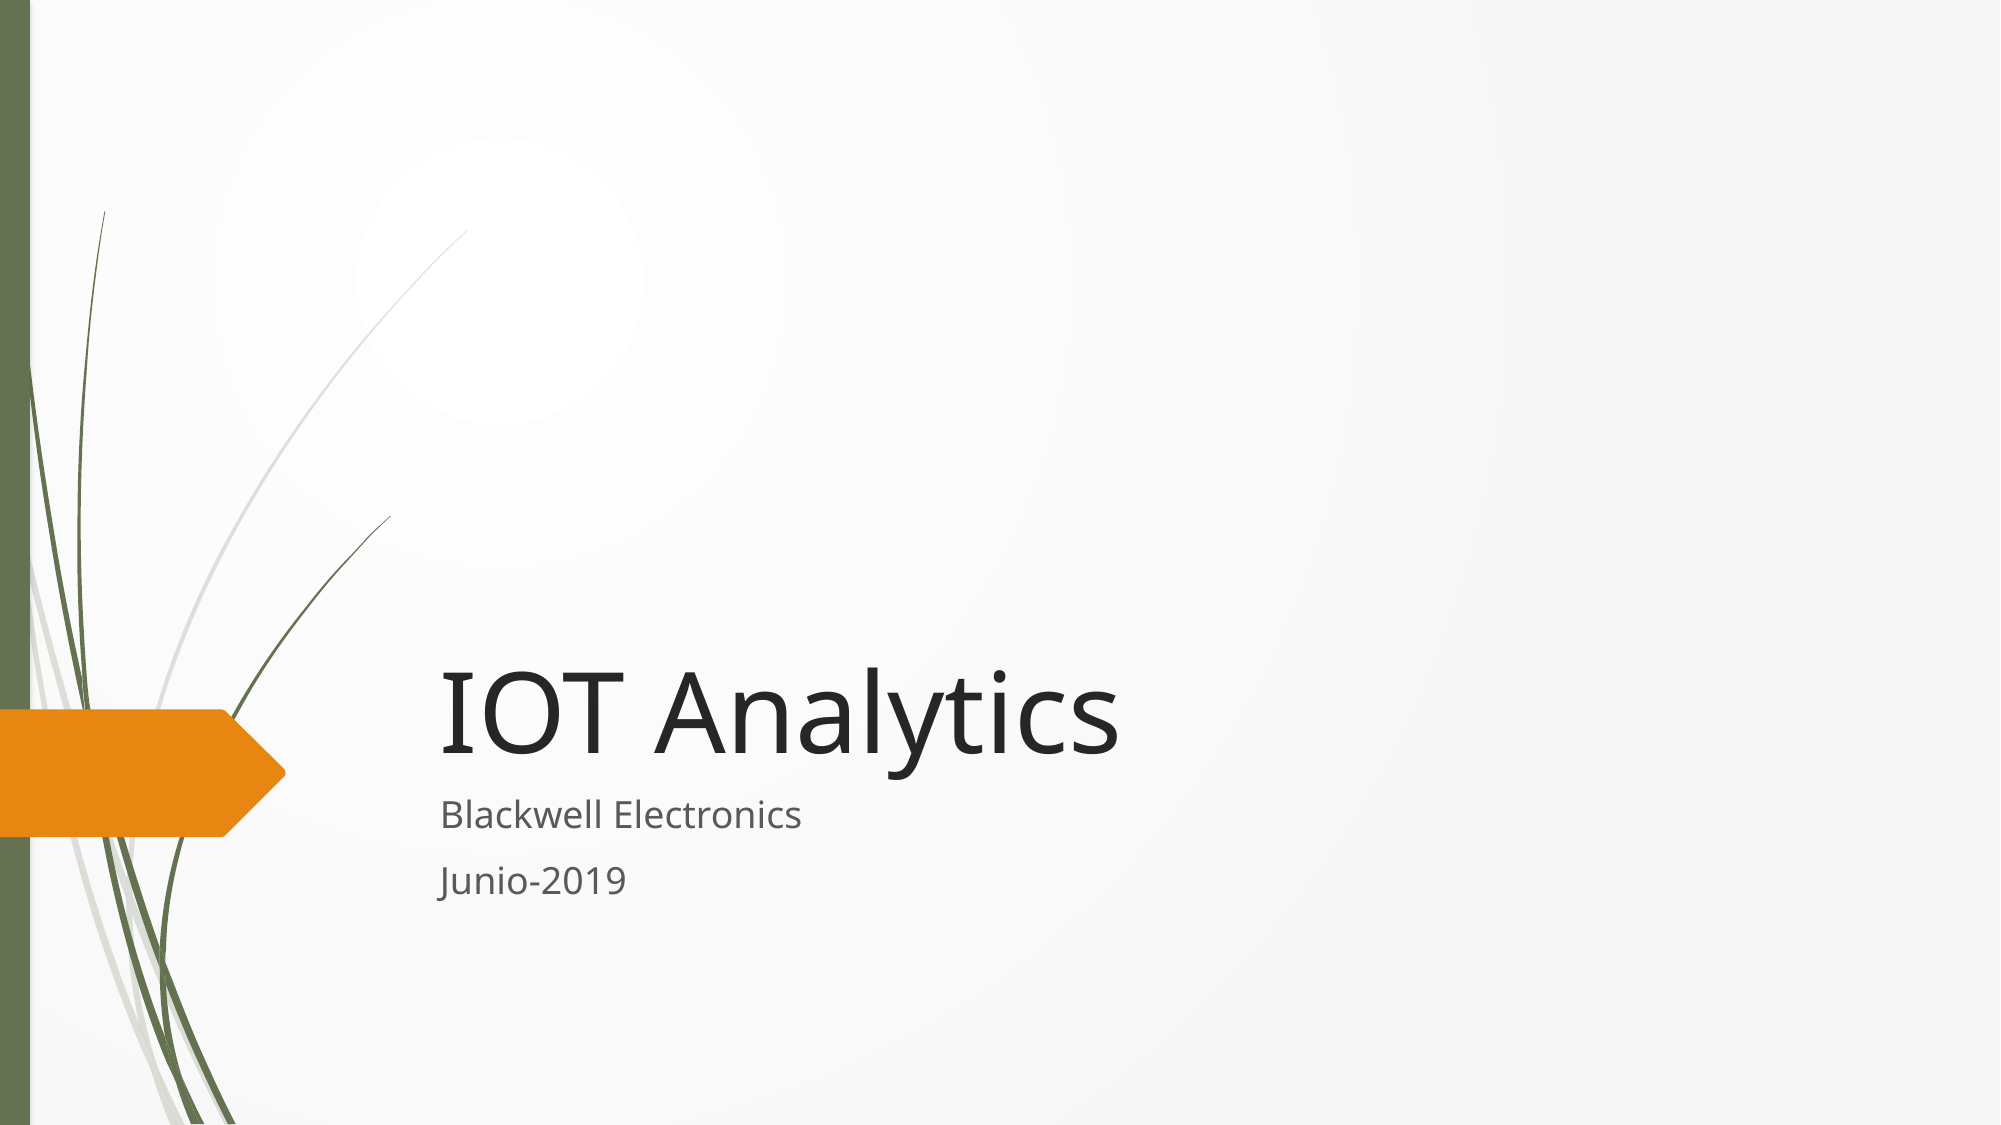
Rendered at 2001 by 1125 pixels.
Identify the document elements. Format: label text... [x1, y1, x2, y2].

title IOT Analytics [424, 412, 1888, 783]
subtitle Blackwell Electronics Junio-2019 [424, 783, 1888, 969]
